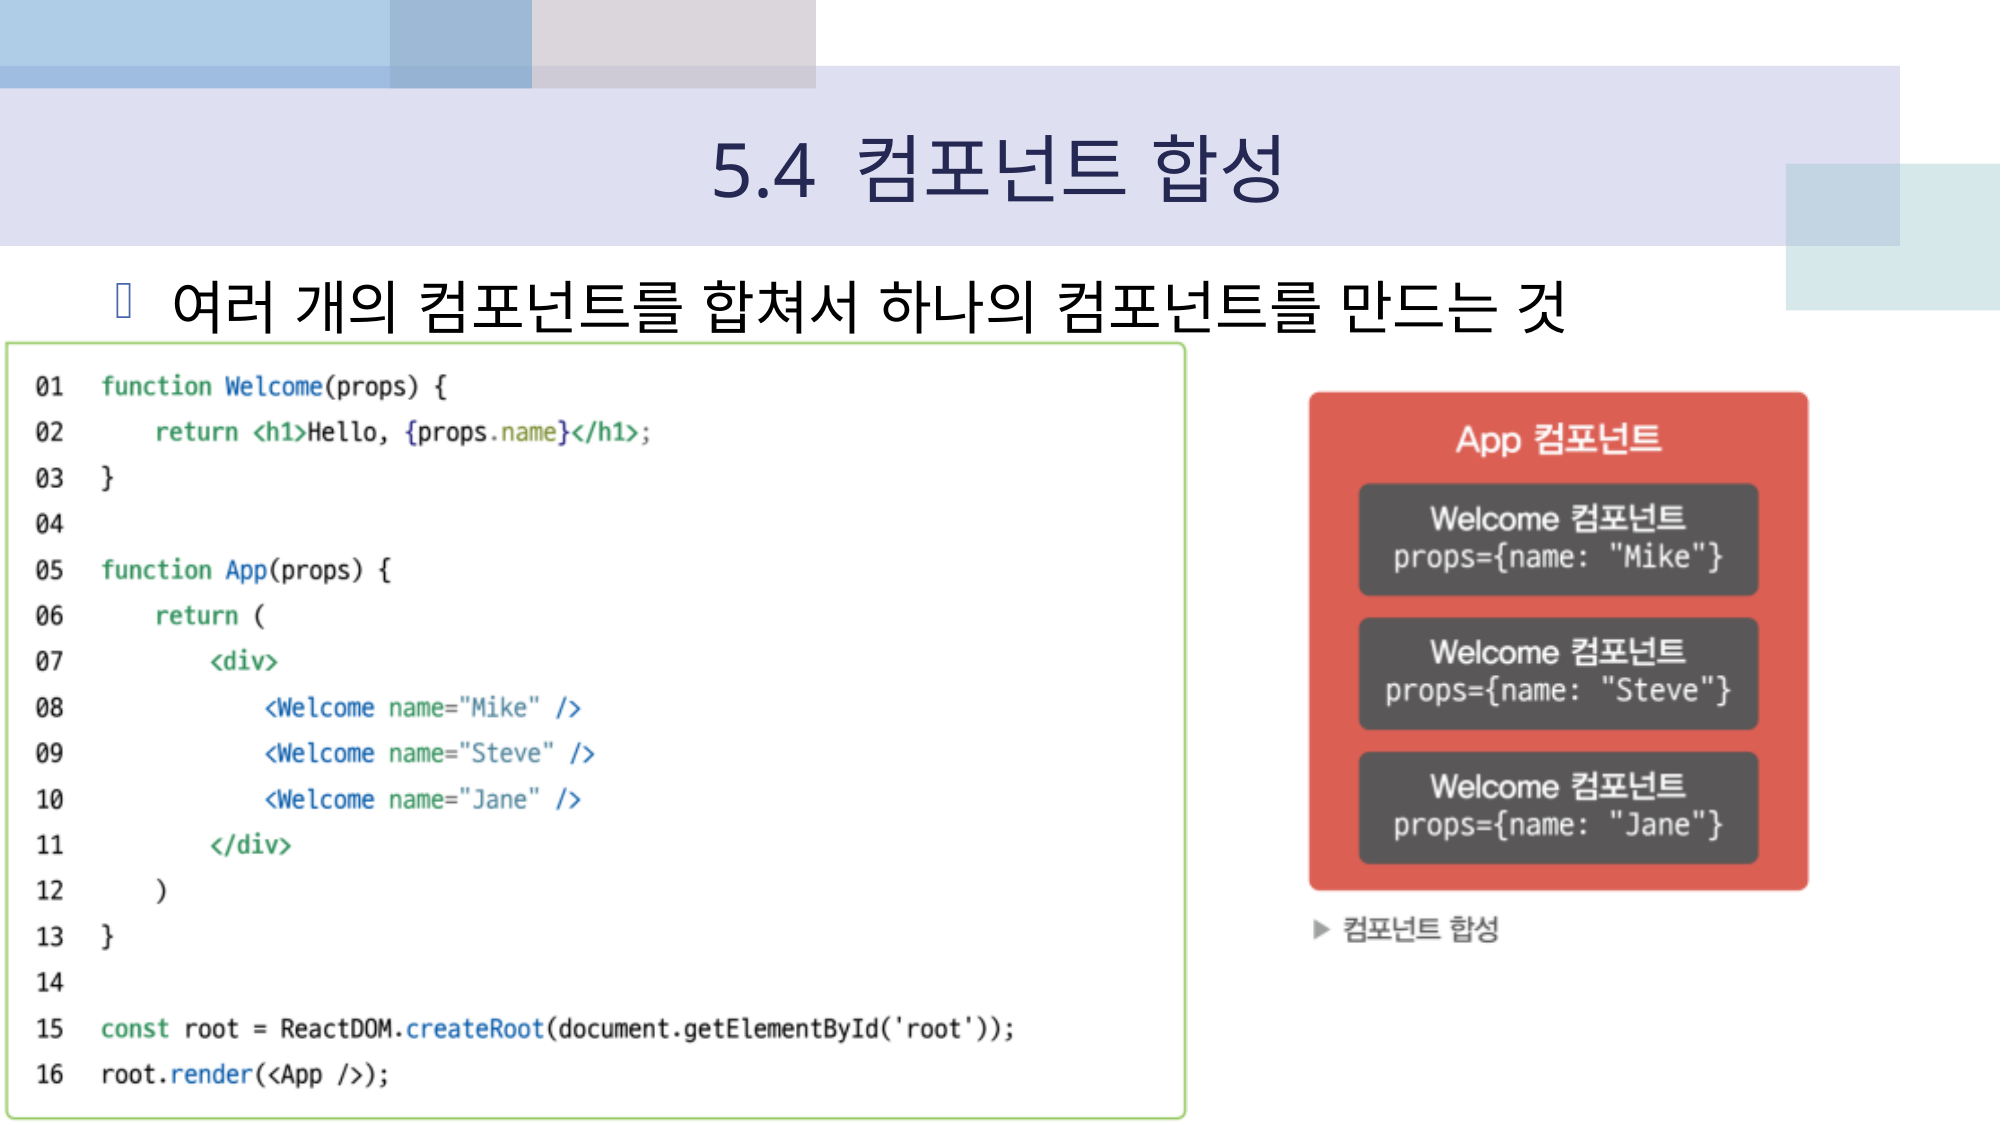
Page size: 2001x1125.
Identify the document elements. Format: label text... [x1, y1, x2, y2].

list 여러 개의 컴포넌트를 합쳐서 하나의 컴포넌트를 만드는 것 [99, 264, 1943, 1007]
picture [0, 339, 1188, 1125]
title 5.4 컴포넌트 합성 [99, 88, 1900, 246]
picture [1302, 388, 1815, 949]
